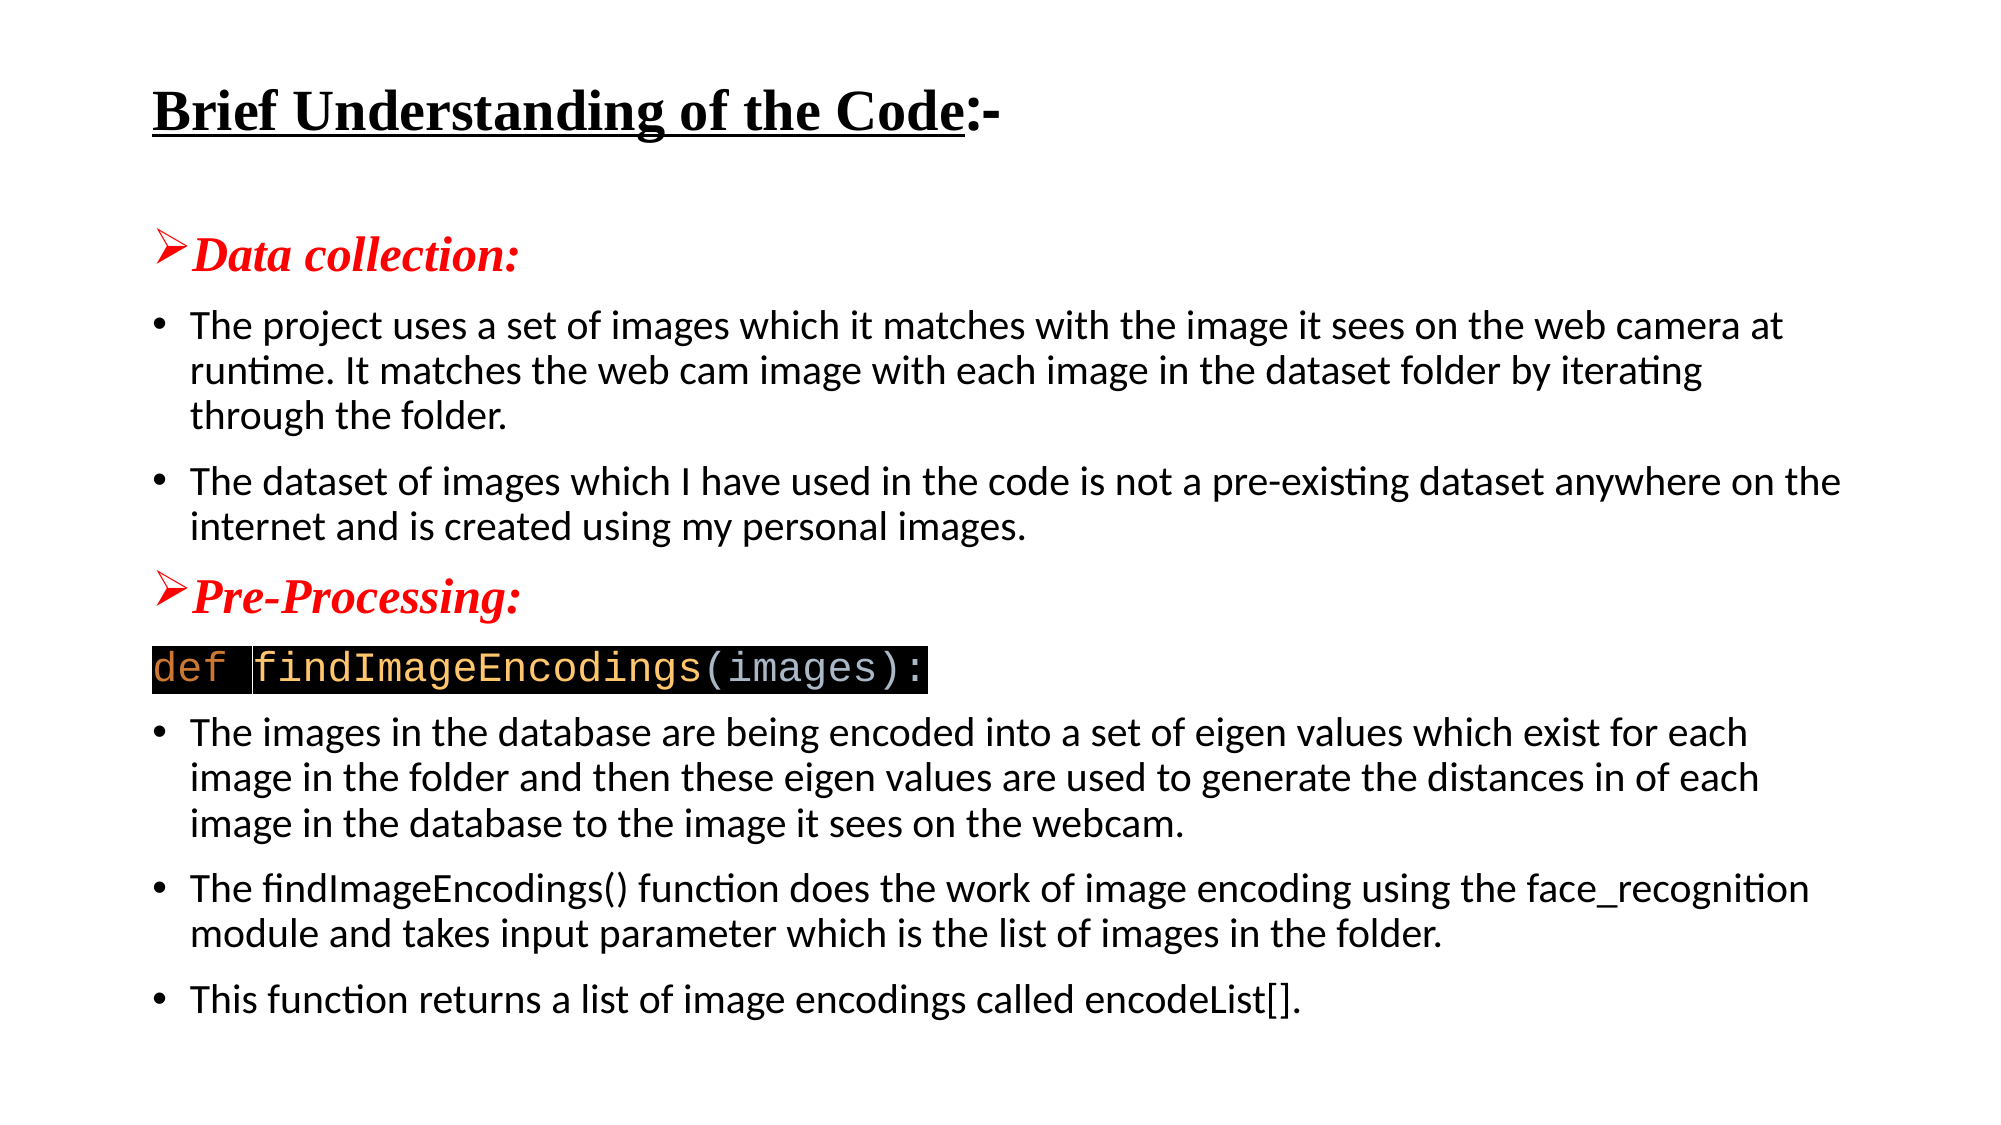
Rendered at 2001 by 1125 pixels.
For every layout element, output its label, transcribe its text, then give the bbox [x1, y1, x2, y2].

title Brief Understanding of the Code:- [137, 43, 1863, 180]
list Data collection: The project uses a set of images which it matches with the image it sees on the web camera at runtime. It matches the web cam image with each image in the dataset folder by iterating through the folder. The dataset of images which I have used in the code is not a pre-existing dataset anywhere on the internet and is created using my personal images. Pre-Processing: def findImageEncodings(images): The images in the database are being encoded into a set of eigen values which exist for each image in the folder and then these eigen values are used to generate the distances in of each image in the database to the image it sees on the webcam. The findImageEncodings() function does the work of image encoding using the face_recognition module and takes input parameter which is the list of images in the folder. This function returns a list of image encodings called encodeList[]. [137, 220, 1863, 1082]
